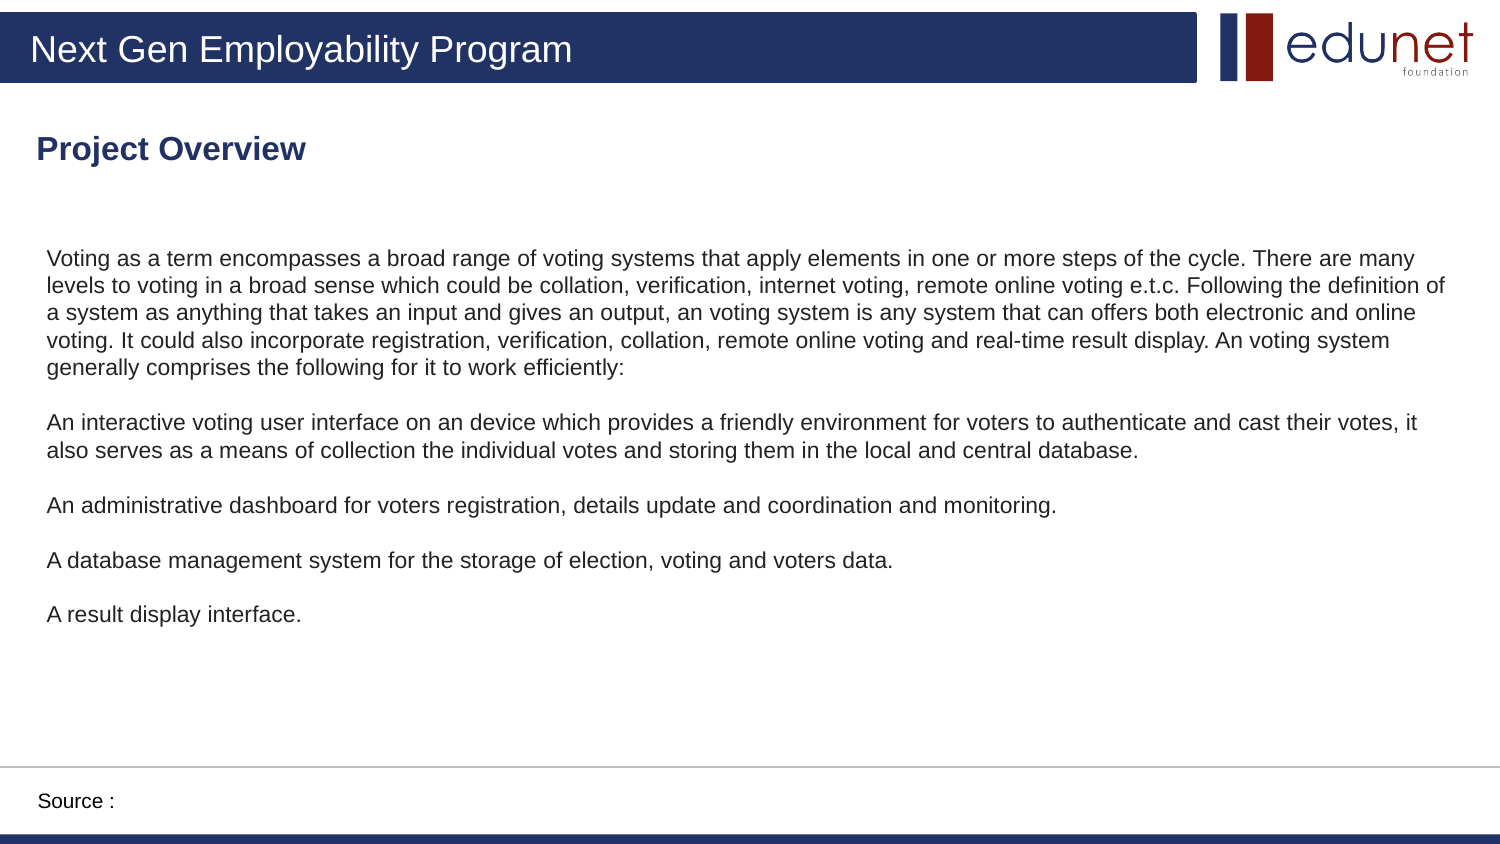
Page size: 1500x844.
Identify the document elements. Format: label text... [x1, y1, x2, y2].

text_box Voting as a term encompasses a broad range of voting systems that apply elements in one or more steps of the cycle. There are many levels to voting in a broad sense which could be collation, verification, internet voting, remote online voting e.t.c. Following the definition of a system as anything that takes an input and gives an output, an voting system is any system that can offers both electronic and online voting. It could also incorporate registration, verification, collation, remote online voting and real-time result display. An voting system generally comprises the following for it to work efficiently: An interactive voting user interface on an device which provides a friendly environment for voters to authenticate and cast their votes, it also serves as a means of collection the individual votes and storing them in the local and central database. An administrative dashboard for voters registration, details update and coordination and monitoring. A database management system for the storage of election, voting and voters data. A result display interface. [31, 228, 1469, 643]
picture [1279, 14, 1482, 83]
title Project Overview [21, 111, 504, 165]
text_box Source : [22, 776, 139, 826]
